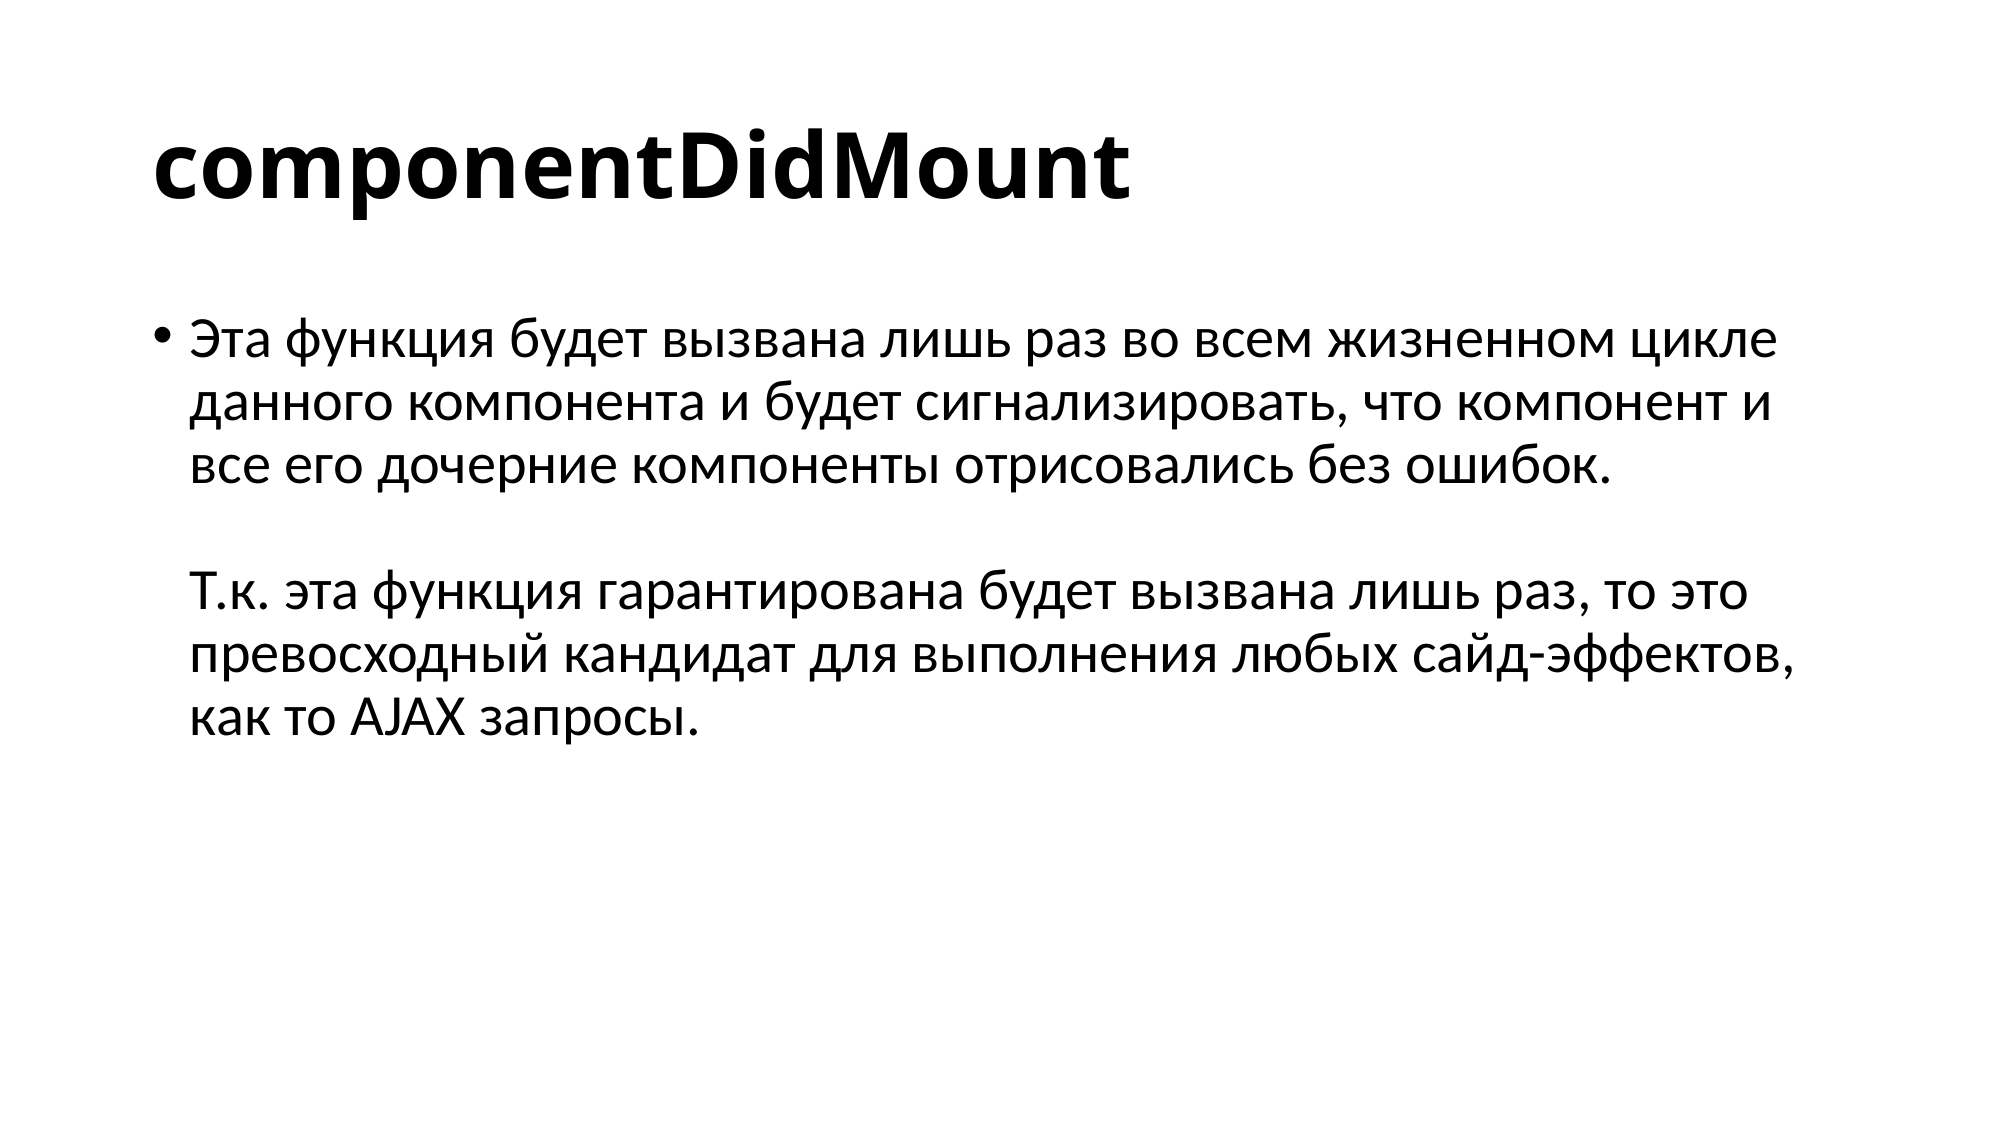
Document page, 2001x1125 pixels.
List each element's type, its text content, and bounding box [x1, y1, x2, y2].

list Эта функция будет вызвана лишь раз во всем жизненном цикле данного компонента и будет сигнализировать, что компонент и все его дочерние компоненты отрисовались без ошибок. Т.к. эта функция гарантирована будет вызвана лишь раз, то это превосходный кандидат для выполнения любых сайд-эффектов, как то AJAX запросы. [137, 299, 1863, 1014]
title componentDidMount [137, 59, 1863, 278]
